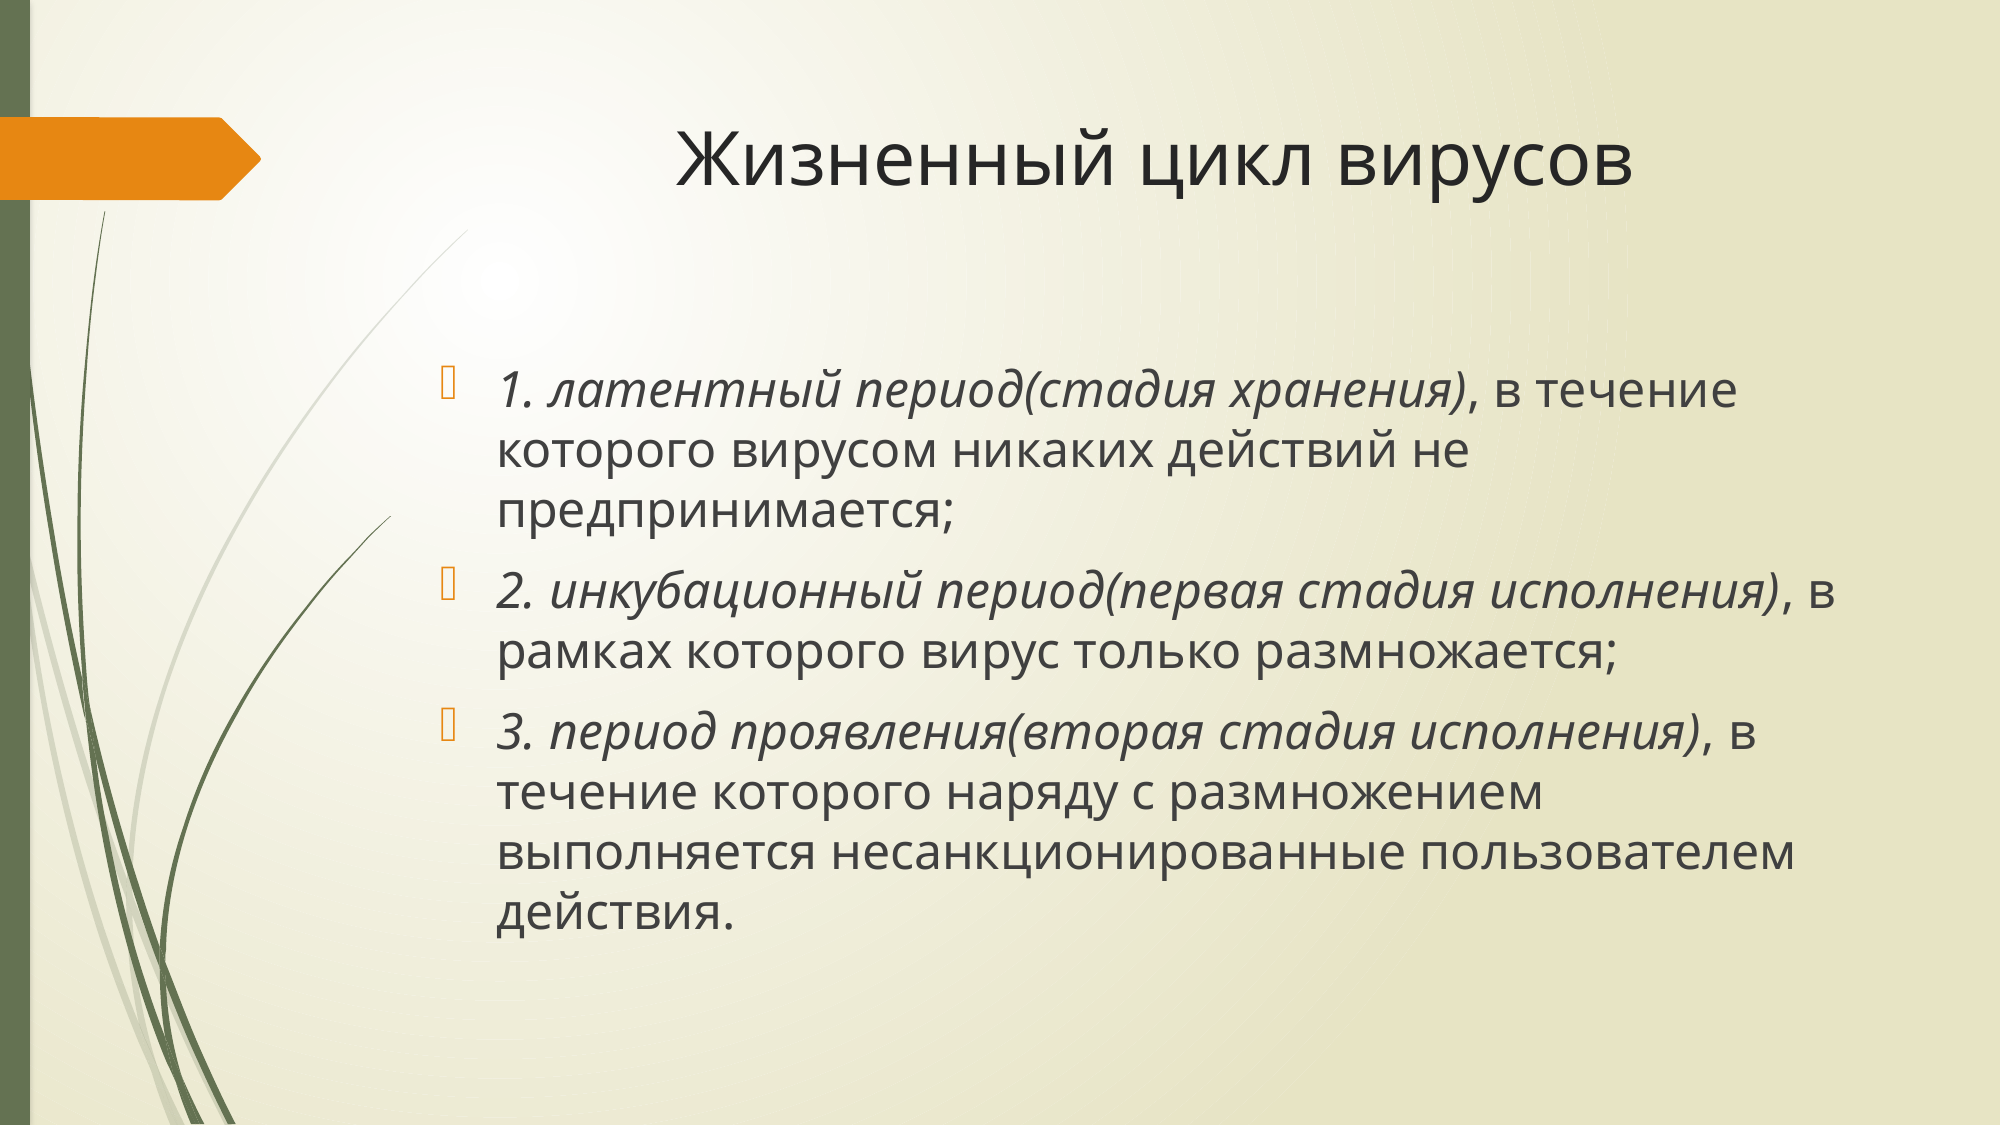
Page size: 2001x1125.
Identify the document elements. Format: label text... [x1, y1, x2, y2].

list 1. латентный период(стадия хранения), в течение которого вирусом никаких действий не предпринимается; 2. инкубационный период(первая стадия исполнения), в рамках которого вирус только размножается; 3. период проявления(вторая стадия исполнения), в течение которого наряду с размножением выполняется несанкционированные пользователем действия. [424, 350, 1888, 970]
title Жизненный цикл вирусов [425, 102, 1888, 313]
